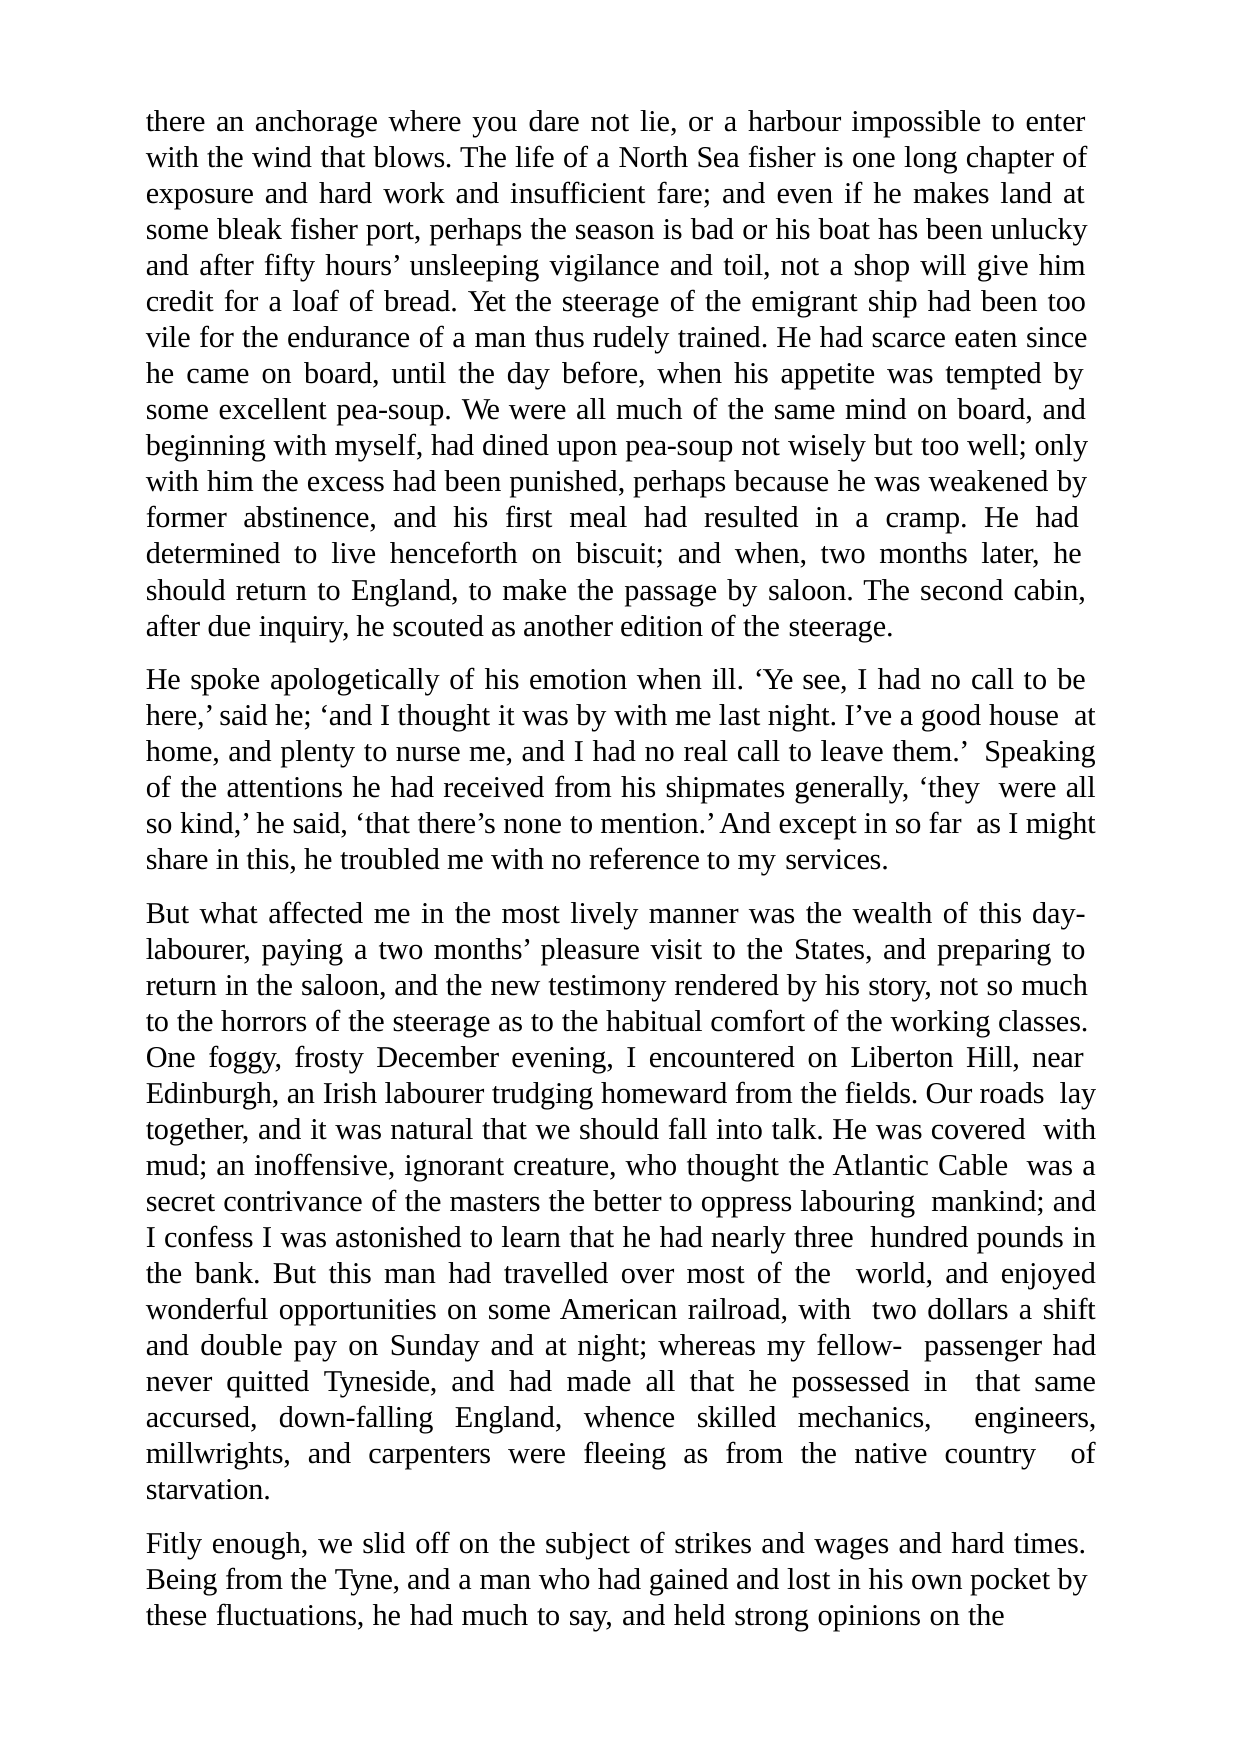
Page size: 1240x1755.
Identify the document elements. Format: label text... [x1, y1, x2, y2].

text_box there an anchorage where you dare not lie, or a harbour impossible to enter with the wind that blows. The life of a North Sea fisher is one long chapter of exposure and hard work and insufficient fare; and even if he makes land at some bleak fisher port, perhaps the season is bad or his boat has been unlucky and after fifty hours’ unsleeping vigilance and toil, not a shop will give him credit for a loaf of bread. Yet the steerage of the emigrant ship had been too vile for the endurance of a man thus rudely trained. He had scarce eaten since he came on board, until the day before, when his appetite was tempted by some excellent pea-soup. We were all much of the same mind on board, and beginning with myself, had dined upon pea-soup not wisely but too well; only with him the excess had been punished, perhaps because he was weakened by former abstinence, and his first meal had resulted in a cramp. He had determined to live henceforth on biscuit; and when, two months later, he should return to England, to make the passage by saloon. The second cabin, after due inquiry, he scouted as another edition of the steerage. He spoke apologetically of his emotion when ill. ‘Ye see, I had no call to be here,’ said he; ‘and I thought it was by with me last night. I’ve a good house at home, and plenty to nurse me, and I had no real call to leave them.’ Speaking of the attentions he had received from his shipmates generally, ‘they were all so kind,’ he said, ‘that there’s none to mention.’ And except in so far as I might share in this, he troubled me with no reference to my services. But what affected me in the most lively manner was the wealth of this day- labourer, paying a two months’ pleasure visit to the States, and preparing to return in the saloon, and the new testimony rendered by his story, not so much to the horrors of the steerage as to the habitual comfort of the working classes. One foggy, frosty December evening, I encountered on Liberton Hill, near Edinburgh, an Irish labourer trudging homeward from the fields. Our roads lay together, and it was natural that we should fall into talk. He was covered with mud; an inoffensive, ignorant creature, who thought the Atlantic Cable was a secret contrivance of the masters the better to oppress labouring mankind; and I confess I was astonished to learn that he had nearly three hundred pounds in the bank. But this man had travelled over most of the world, and enjoyed wonderful opportunities on some American railroad, with two dollars a shift and double pay on Sunday and at night; whereas my fellow- passenger had never quitted Tyneside, and had made all that he possessed in that same accursed, down-falling England, whence skilled mechanics, engineers, millwrights, and carpenters were fleeing as from the native country of starvation. Fitly enough, we slid off on the subject of strikes and wages and hard times. Being from the Tyne, and a man who had gained and lost in his own pocket by these fluctuations, he had much to say, and held strong opinions on the [143, 98, 1097, 1632]
